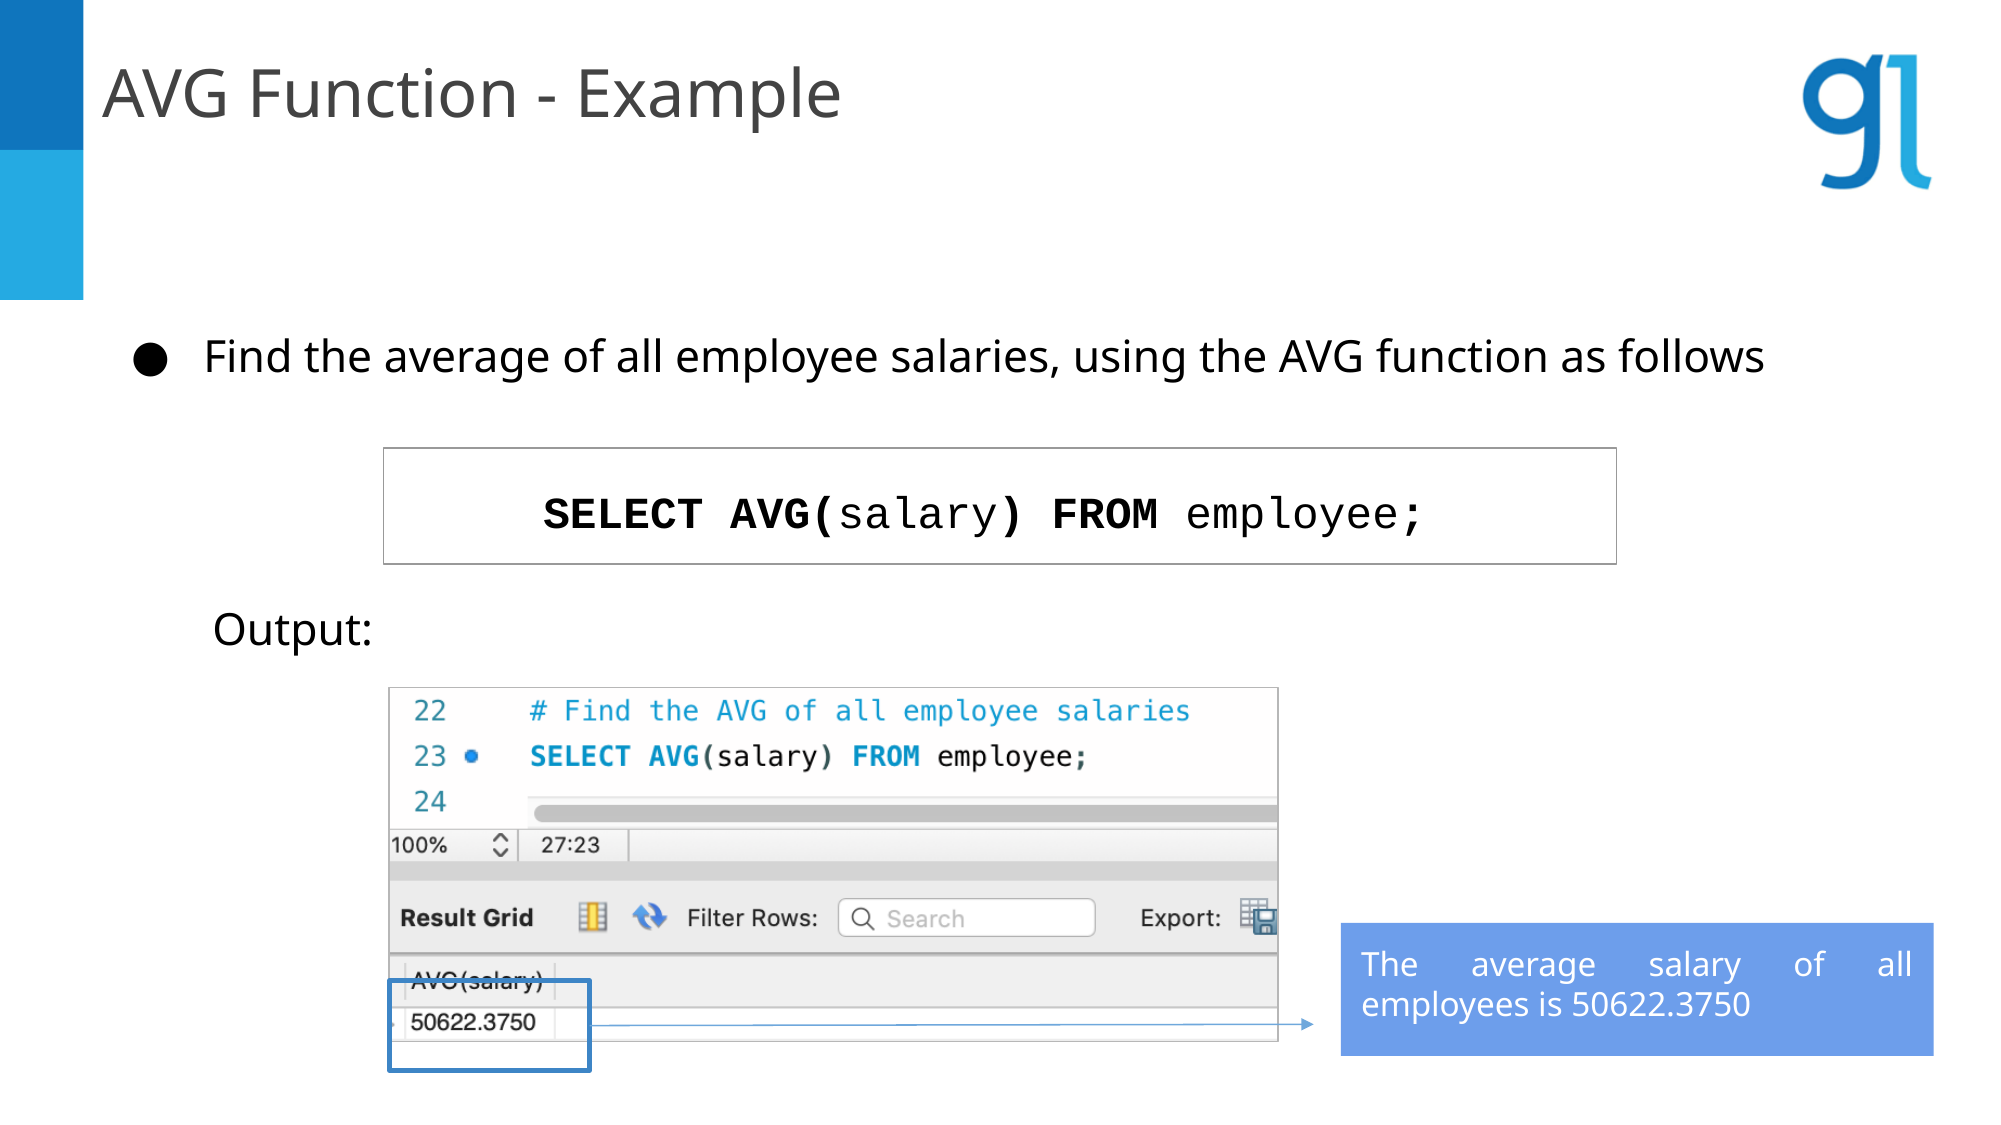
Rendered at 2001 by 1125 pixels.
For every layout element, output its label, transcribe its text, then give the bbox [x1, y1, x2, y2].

text_box Find the average of all employee salaries, using the AVG function as follows [83, 299, 1893, 450]
text_box Output: [192, 581, 446, 671]
text_box AVG Function - Example [84, 30, 1713, 147]
text_box [0, 0, 84, 149]
text_box [0, 149, 84, 300]
picture [389, 687, 1278, 1042]
text_box The average salary of all employees is 50622.3750 [1340, 922, 1934, 1056]
text_box SELECT AVG(salary) FROM employee; [383, 448, 1617, 564]
text_box [389, 1049, 590, 1071]
picture [1766, 22, 1967, 223]
